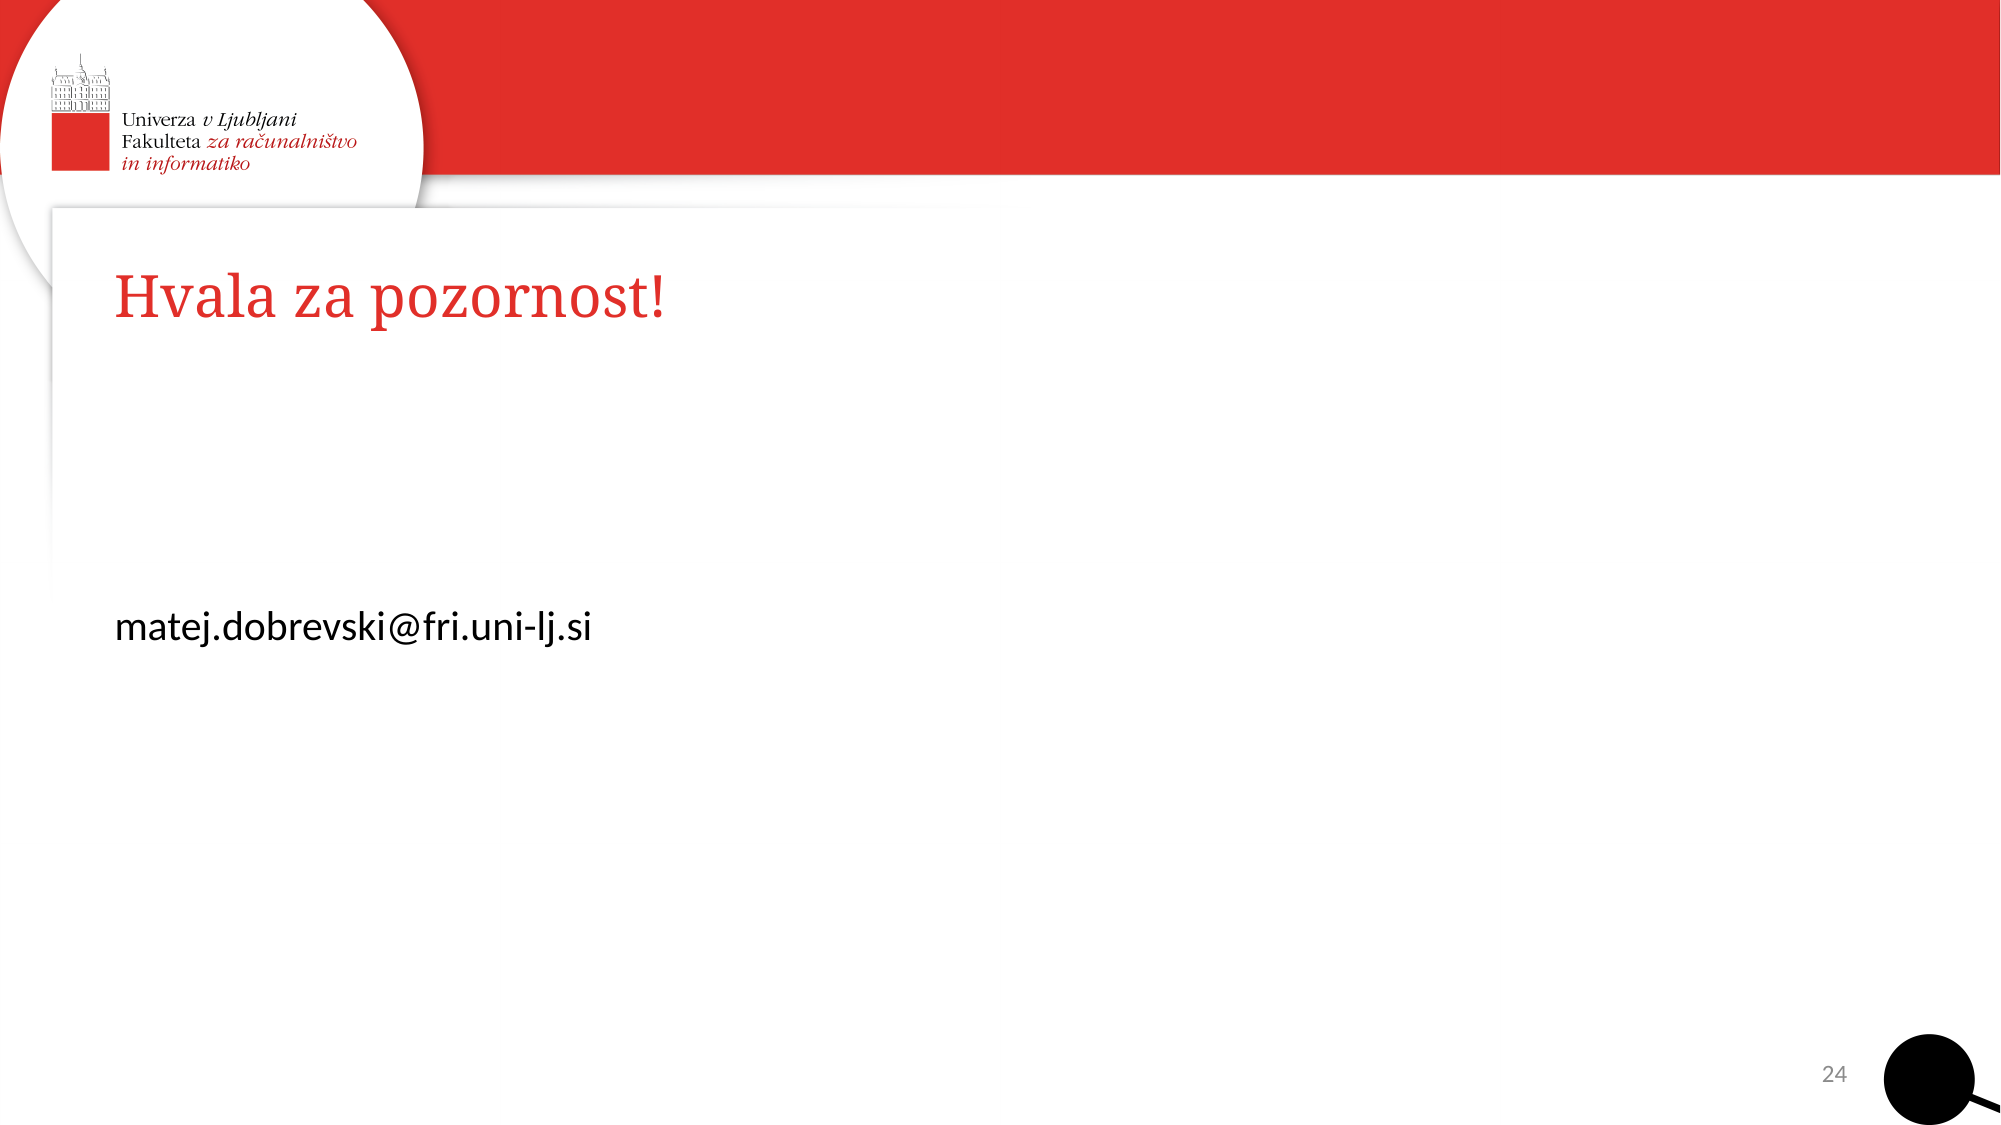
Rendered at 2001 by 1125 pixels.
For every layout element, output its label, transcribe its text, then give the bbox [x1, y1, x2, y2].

list matej.dobrevski@fri.uni-lj.si [99, 340, 1797, 1032]
picture [0, 0, 2001, 1125]
title Hvala za pozornost! [99, 257, 1797, 340]
slide_number 24 [1412, 1042, 1863, 1103]
